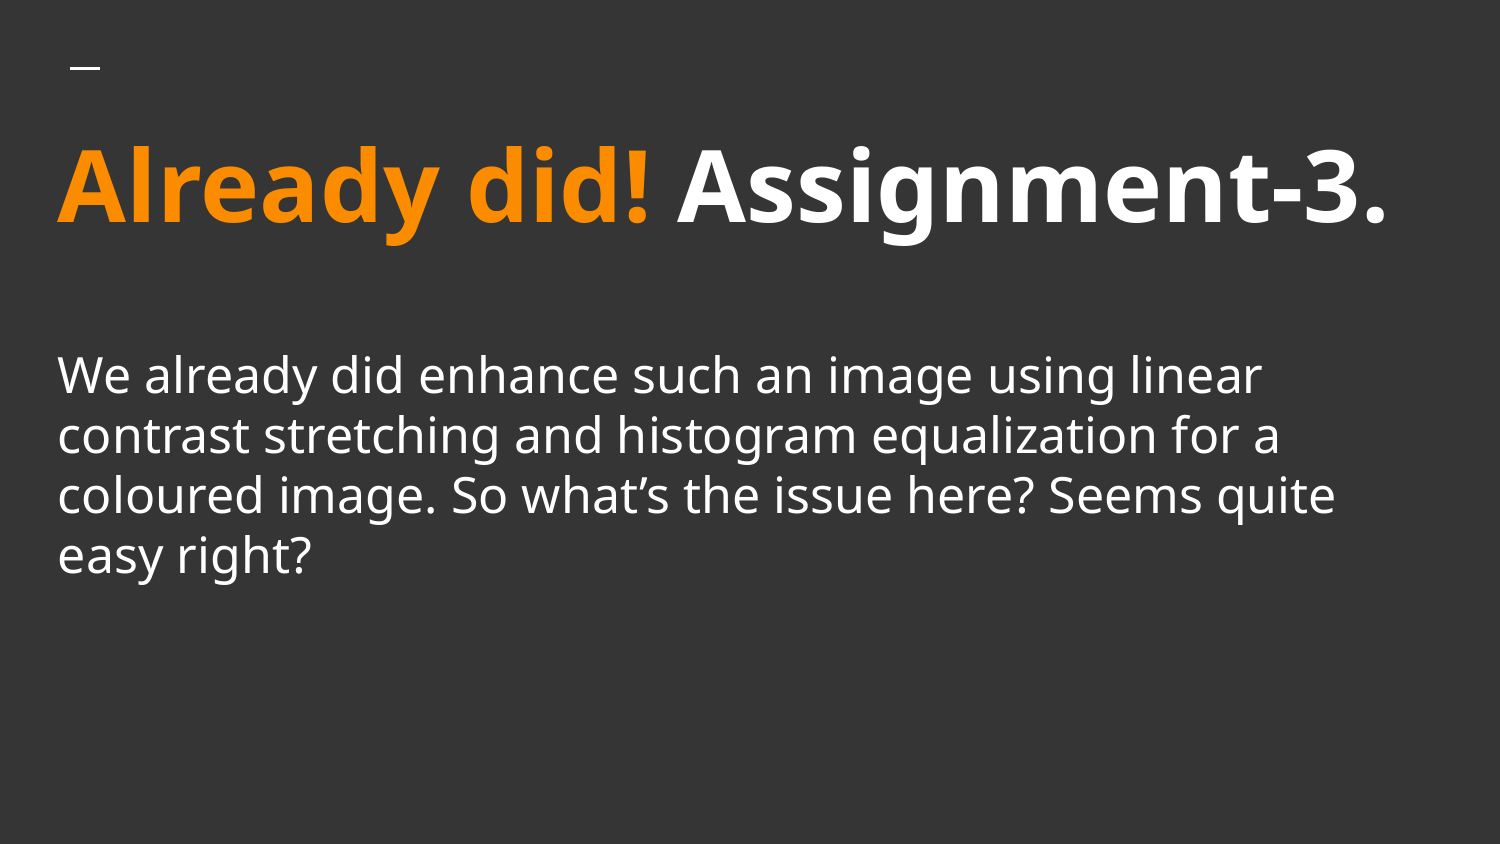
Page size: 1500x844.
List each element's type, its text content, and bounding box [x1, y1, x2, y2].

title Already did! Assignment-3. We already did enhance such an image using linear contrast stretching and histogram equalization for a coloured image. So what’s the issue here? Seems quite easy right? [42, 107, 1458, 737]
